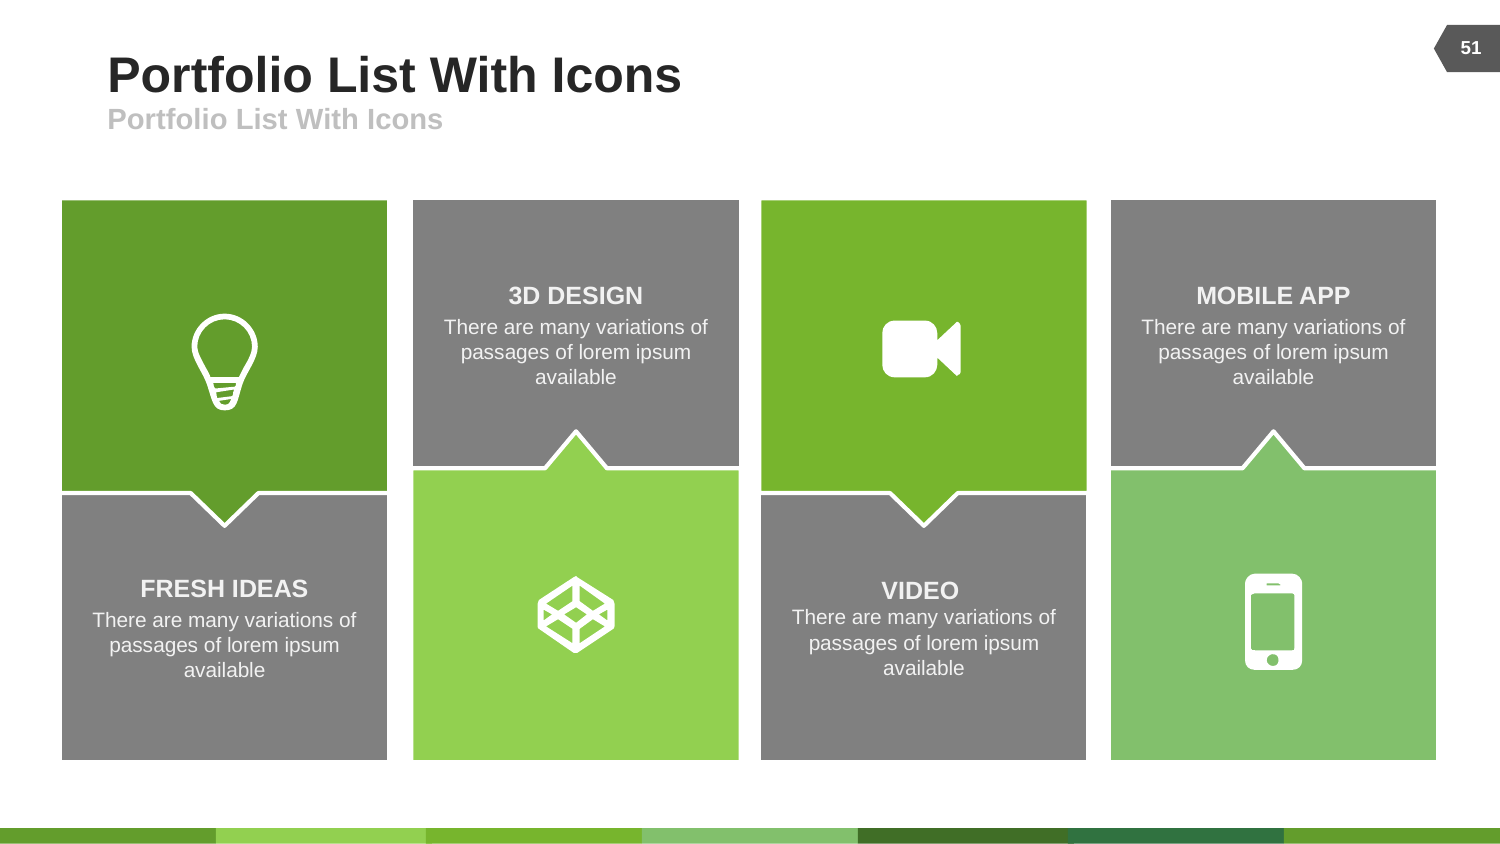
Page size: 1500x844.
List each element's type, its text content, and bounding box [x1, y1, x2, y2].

text_box [537, 576, 615, 653]
text_box [191, 313, 258, 411]
text_box VIDEO There are many variations of passages of lorem ipsum available [757, 495, 1091, 764]
text_box [757, 196, 1091, 528]
text_box MOBILE APP There are many variations of passages of lorem ipsum available [1107, 196, 1440, 466]
text_box FRESH IDEAS There are many variations of passages of lorem ipsum available [58, 495, 391, 764]
text_box 3D DESIGN There are many variations of passages of lorem ipsum available [409, 196, 743, 466]
title Portfolio List With Icons [107, 43, 1033, 102]
text_box [1106, 429, 1441, 765]
text_box [1245, 573, 1303, 670]
slide_number 51 [1439, 24, 1500, 70]
list Portfolio List With Icons [107, 101, 783, 135]
text_box [57, 196, 392, 528]
text_box [409, 429, 743, 765]
text_box [882, 320, 961, 378]
